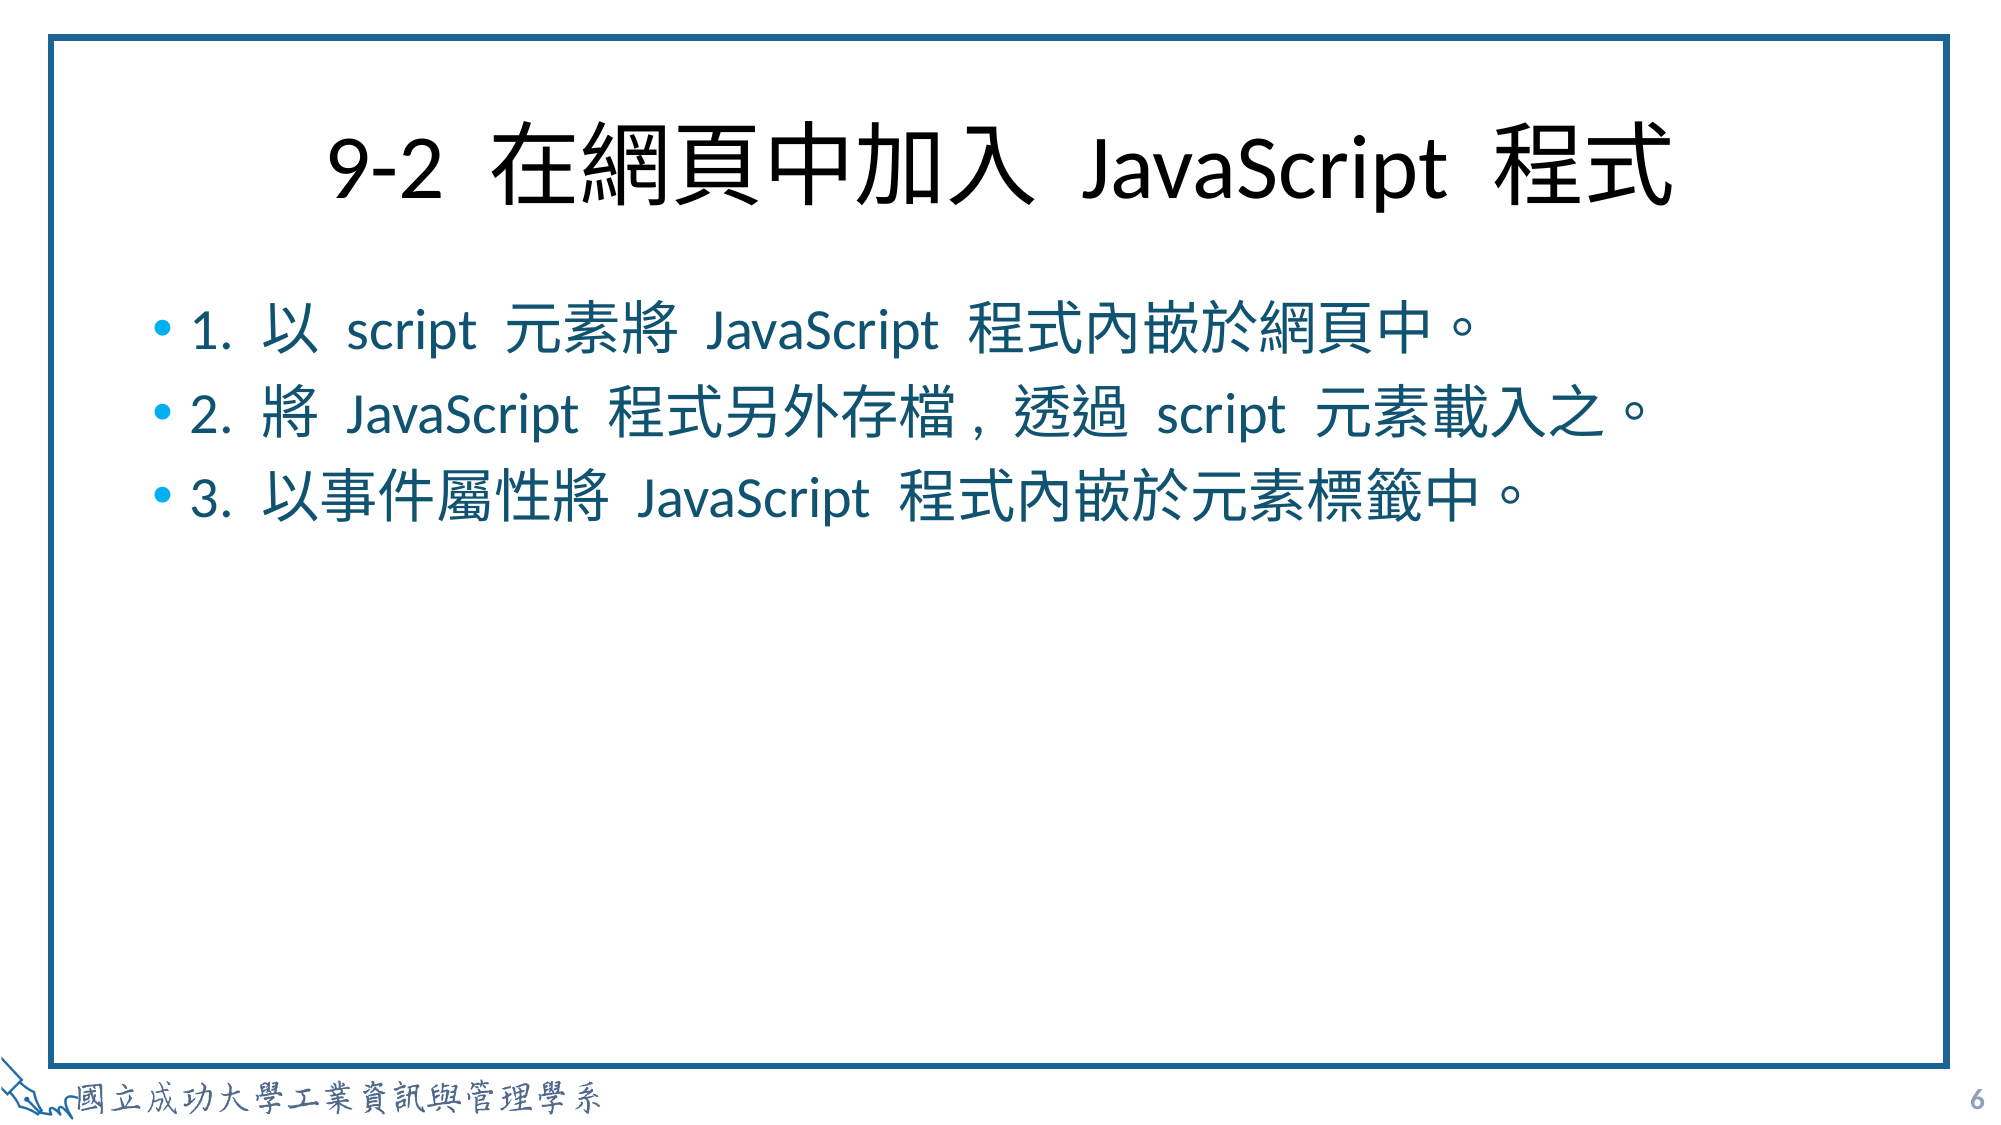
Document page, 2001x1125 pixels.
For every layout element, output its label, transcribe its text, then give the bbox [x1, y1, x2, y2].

slide_number 6 [1550, 1067, 2000, 1125]
title 9-2 在網頁中加入 JavaScript 程式 [137, 59, 1863, 278]
picture [0, 1049, 80, 1125]
list 1. 以 script 元素將 JavaScript 程式內嵌於網頁中。 2. 將 JavaScript 程式另外存檔, 透過 script 元素載入之。 3. 以事件屬性將 JavaScript 程式內嵌於元素標籤中。 [137, 291, 1863, 1006]
